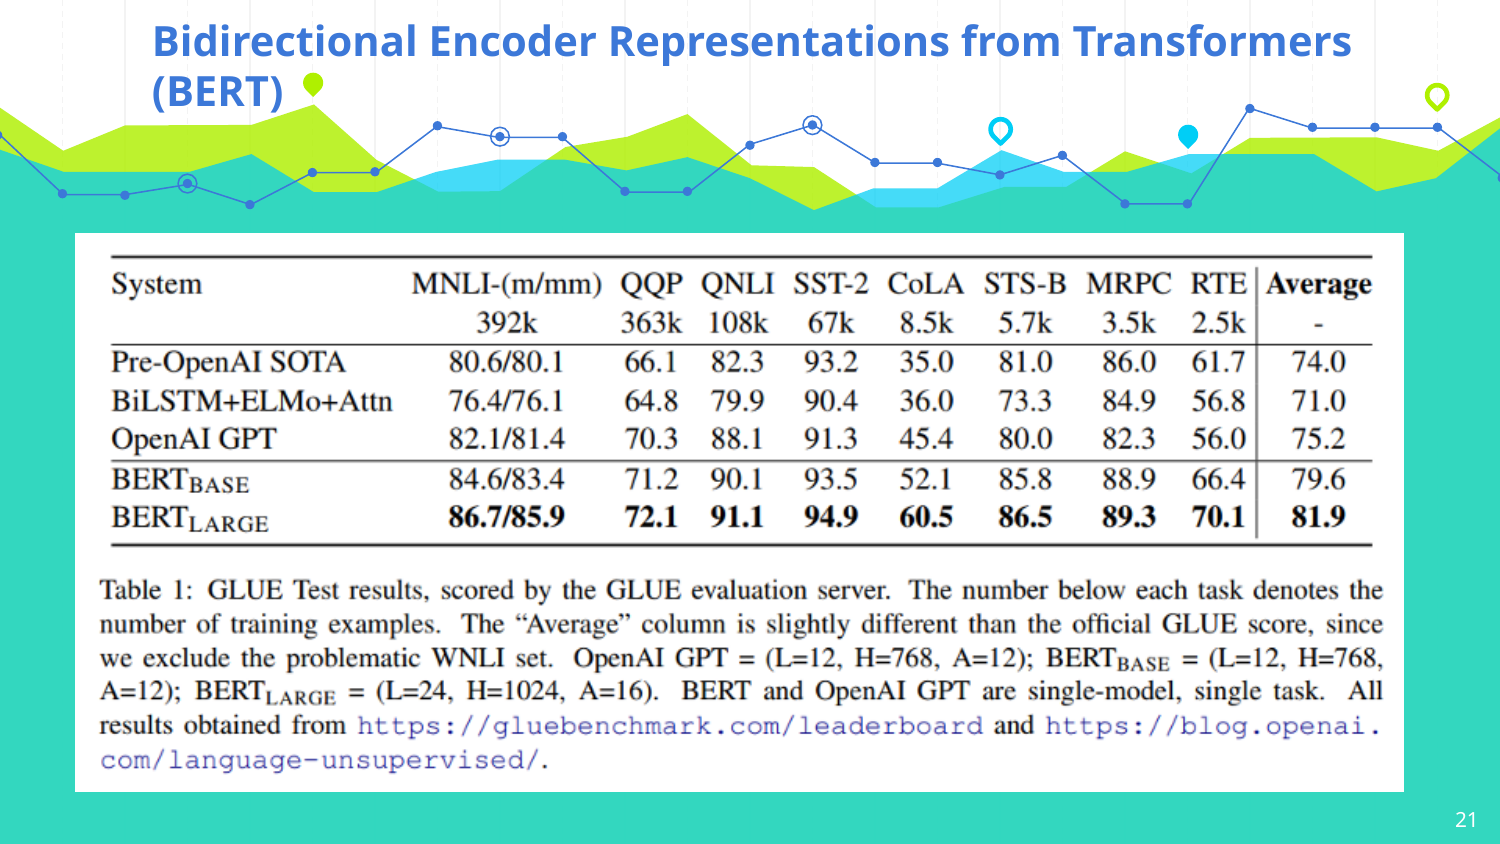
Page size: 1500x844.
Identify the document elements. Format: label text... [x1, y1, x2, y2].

picture [75, 233, 1404, 792]
subtitle Bidirectional Encoder Representations from Transformers (BERT) [136, 0, 1412, 129]
slide_number ‹#› [1403, 791, 1494, 844]
